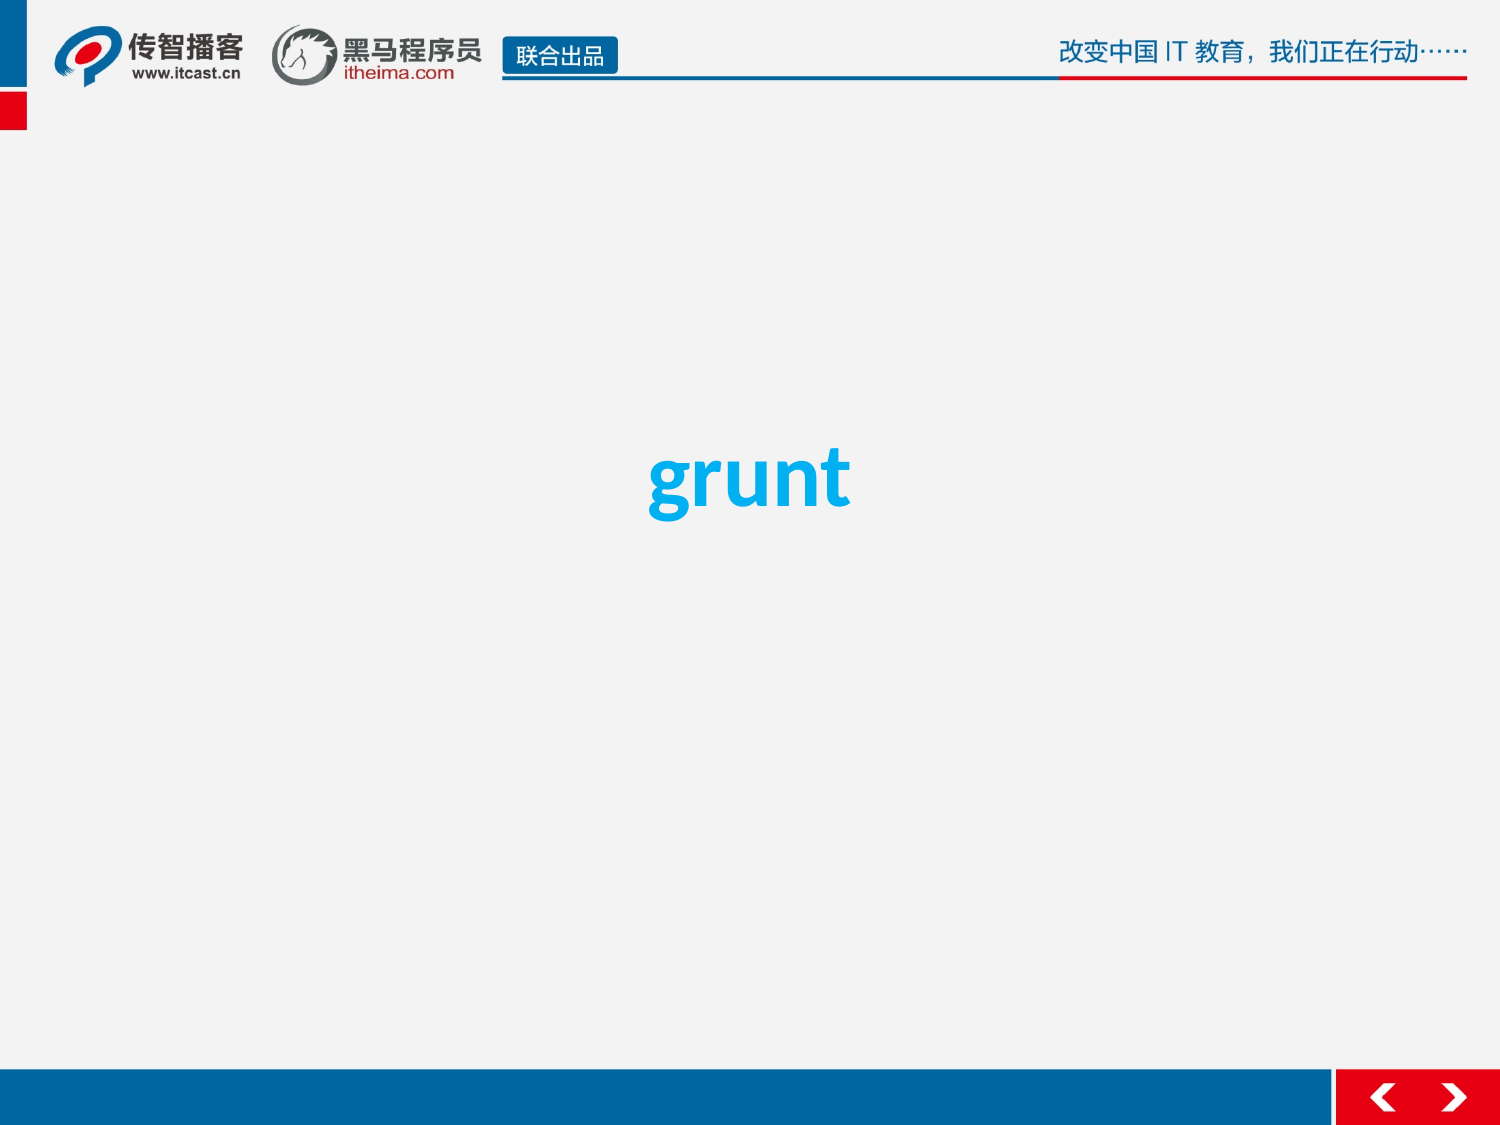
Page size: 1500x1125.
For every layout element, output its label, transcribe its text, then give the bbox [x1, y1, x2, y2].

picture [0, 0, 1500, 1125]
title grunt [112, 349, 1388, 591]
